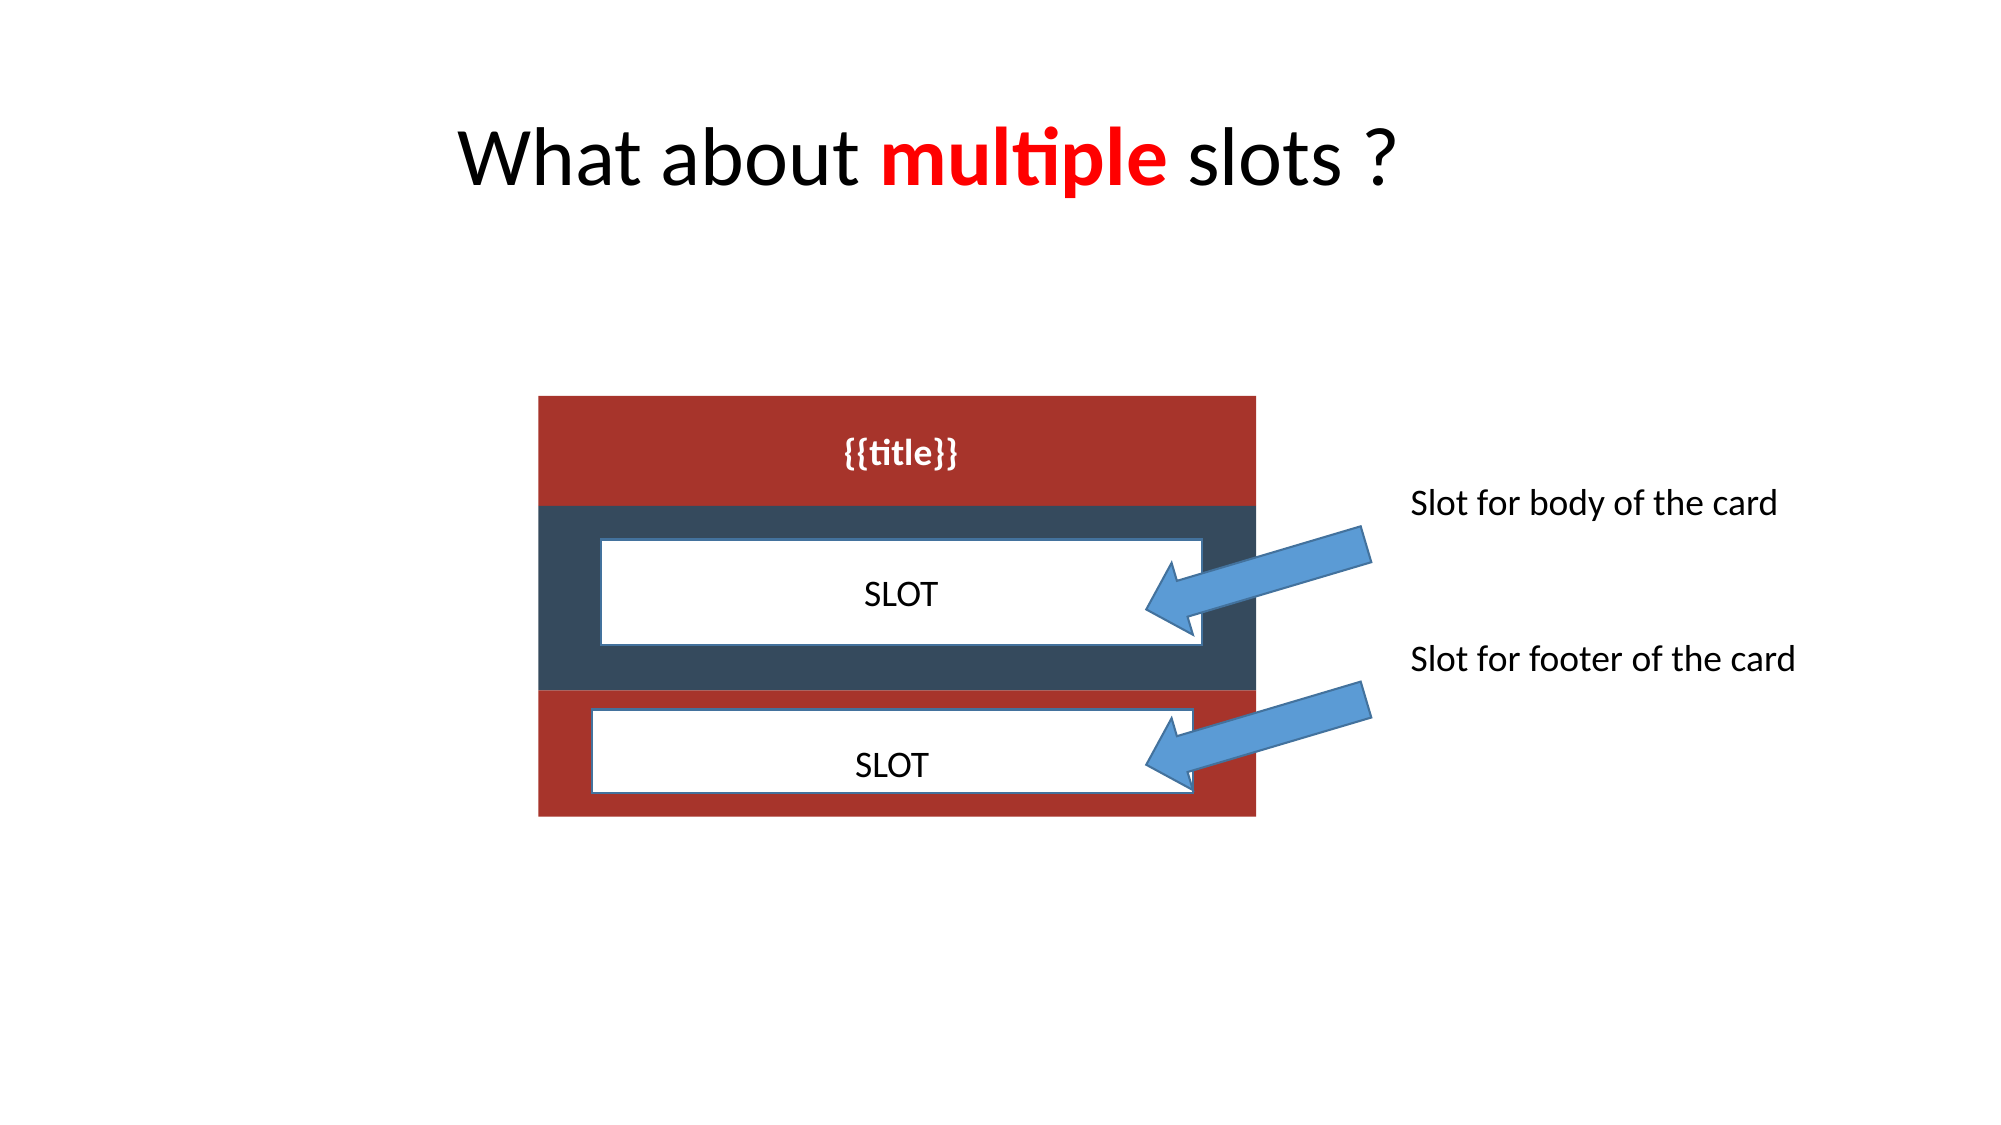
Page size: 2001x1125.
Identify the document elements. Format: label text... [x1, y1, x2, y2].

text_box {{title}} [828, 420, 974, 481]
text_box [591, 708, 1194, 794]
text_box SLOT [840, 732, 945, 792]
text_box [1144, 680, 1373, 793]
text_box [537, 689, 1257, 818]
text_box [1144, 525, 1373, 637]
text_box SLOT [849, 562, 954, 622]
text_box [600, 538, 1203, 646]
text_box [537, 395, 1257, 505]
text_box What about multiple slots ? [442, 95, 2000, 210]
text_box Slot for footer of the card [1395, 626, 1812, 686]
text_box Slot for body of the card [1395, 470, 1794, 531]
text_box [537, 505, 1257, 689]
